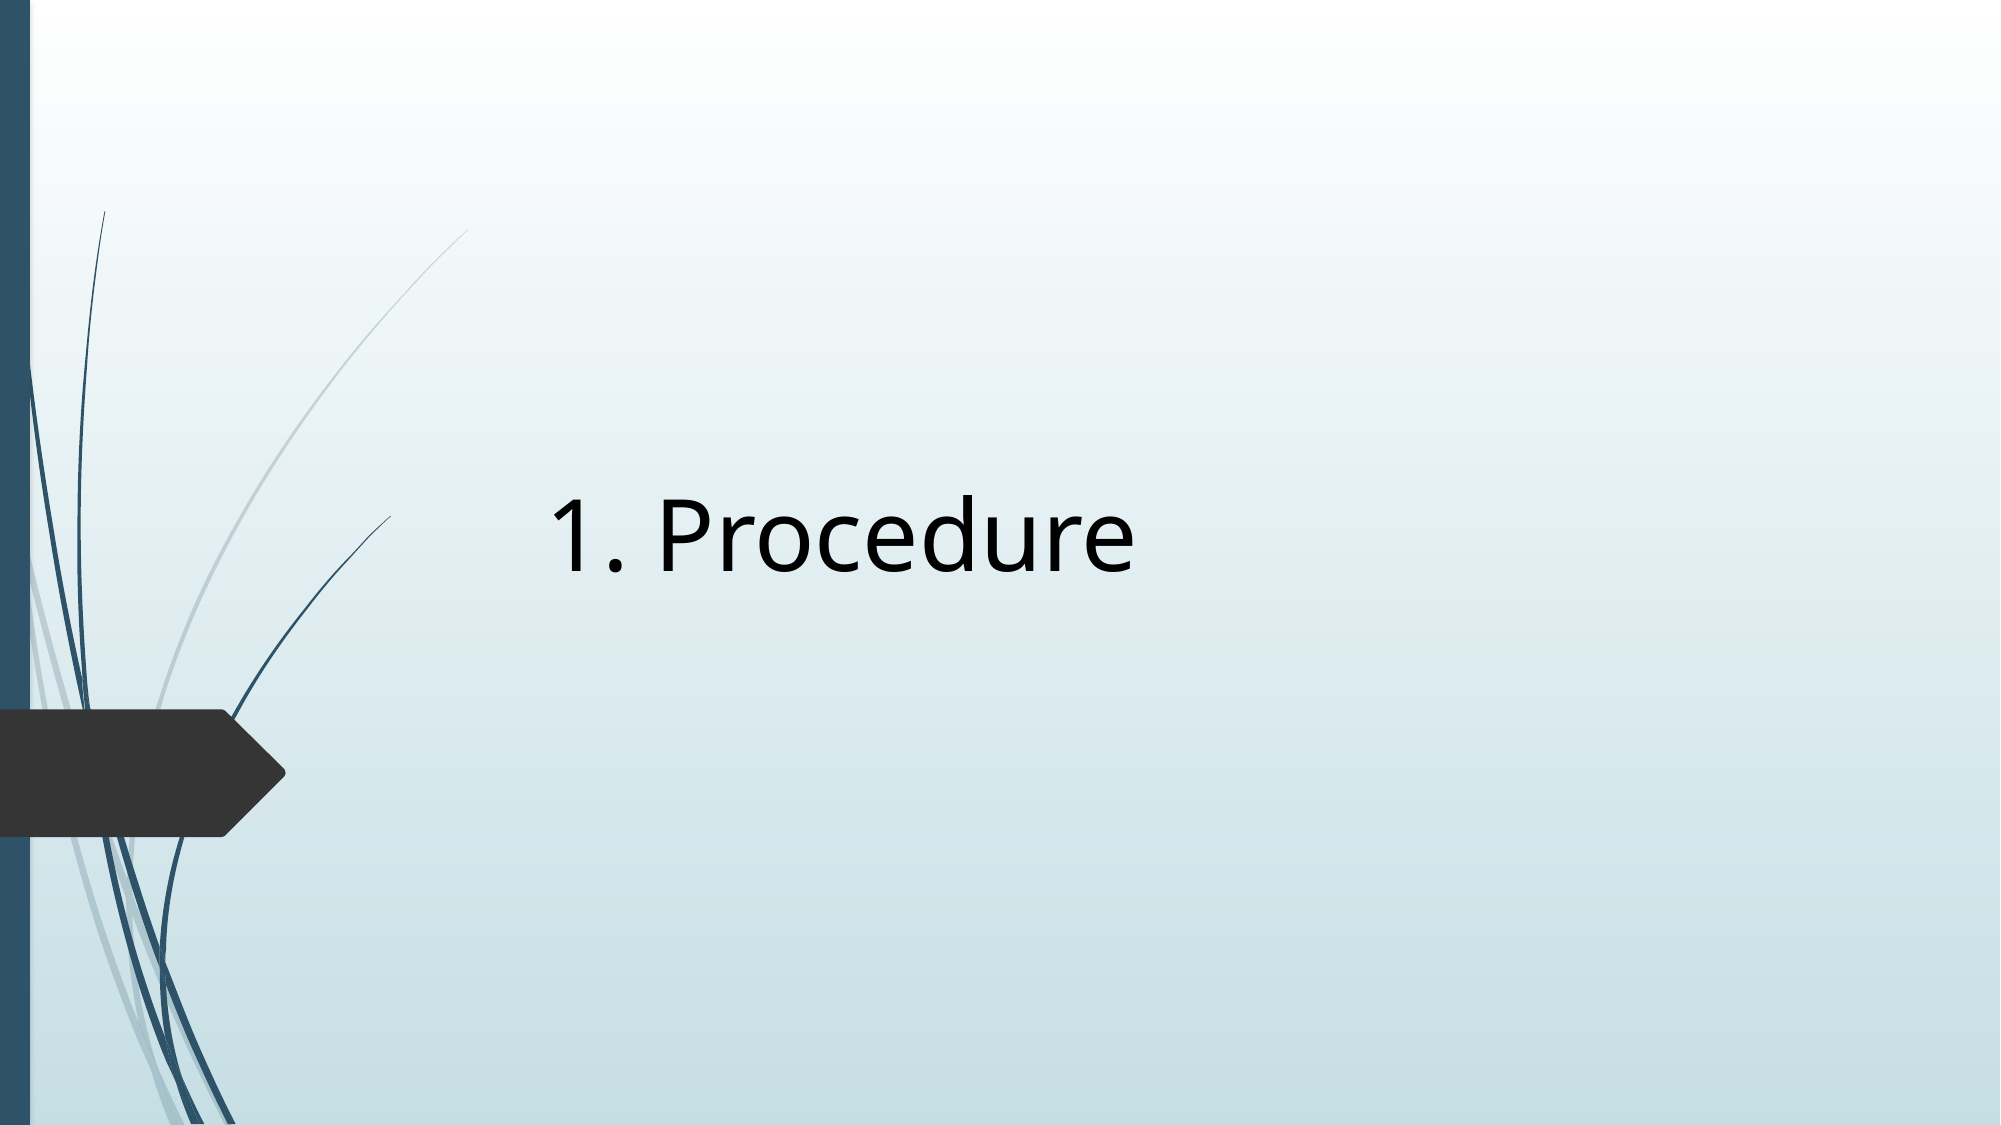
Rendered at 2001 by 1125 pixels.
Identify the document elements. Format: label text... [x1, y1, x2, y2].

text_box 1. Procedure [530, 464, 1154, 600]
